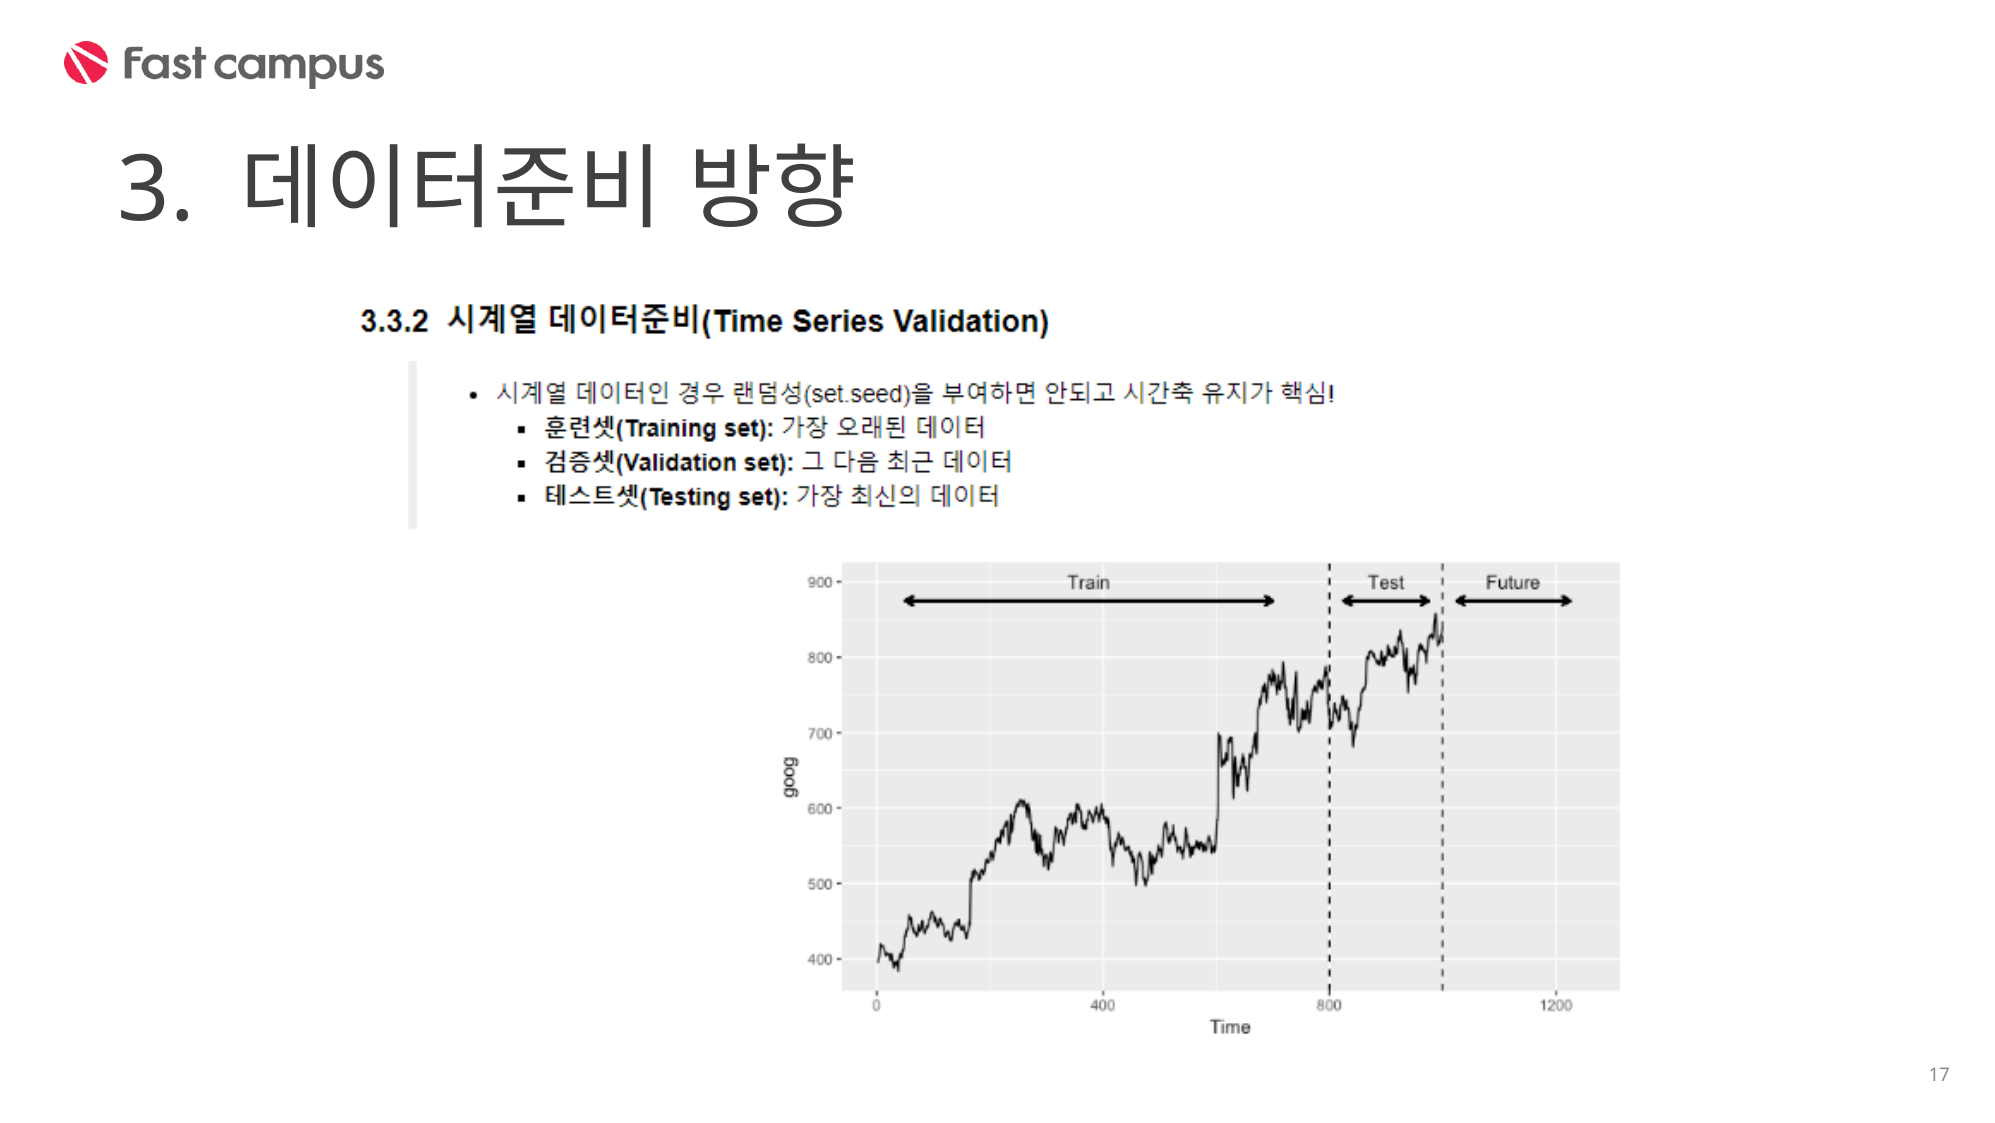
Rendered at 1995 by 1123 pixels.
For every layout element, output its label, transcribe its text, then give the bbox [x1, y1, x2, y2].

picture [64, 41, 384, 89]
title 3. 데이터준비 방향 [99, 90, 1896, 278]
slide_number 17 [1502, 1045, 1969, 1106]
picture [351, 291, 1643, 1046]
